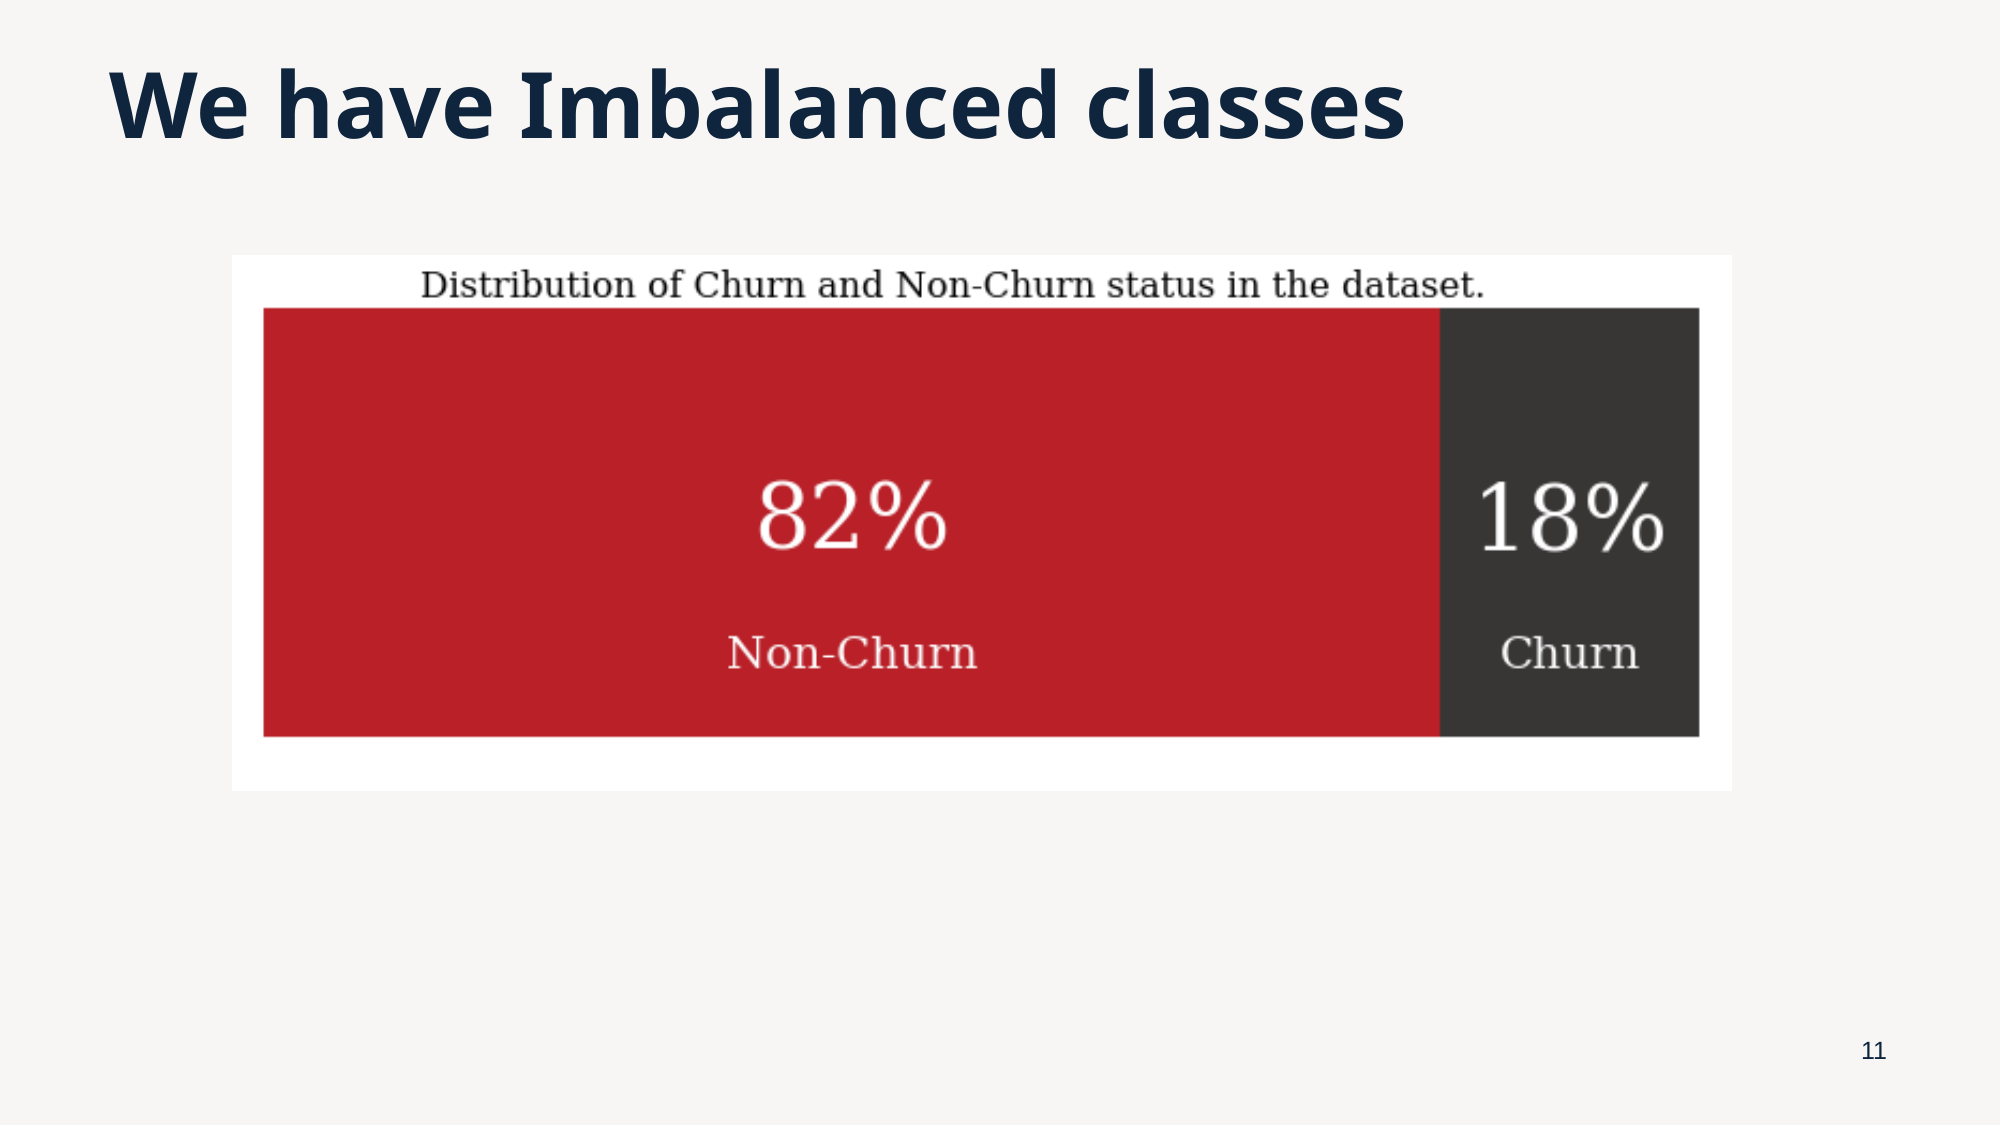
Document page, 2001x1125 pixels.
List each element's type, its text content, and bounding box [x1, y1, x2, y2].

title We have Imbalanced classes [94, 17, 1820, 201]
slide_number ‹#› [1836, 1020, 1912, 1080]
picture [232, 255, 1732, 791]
